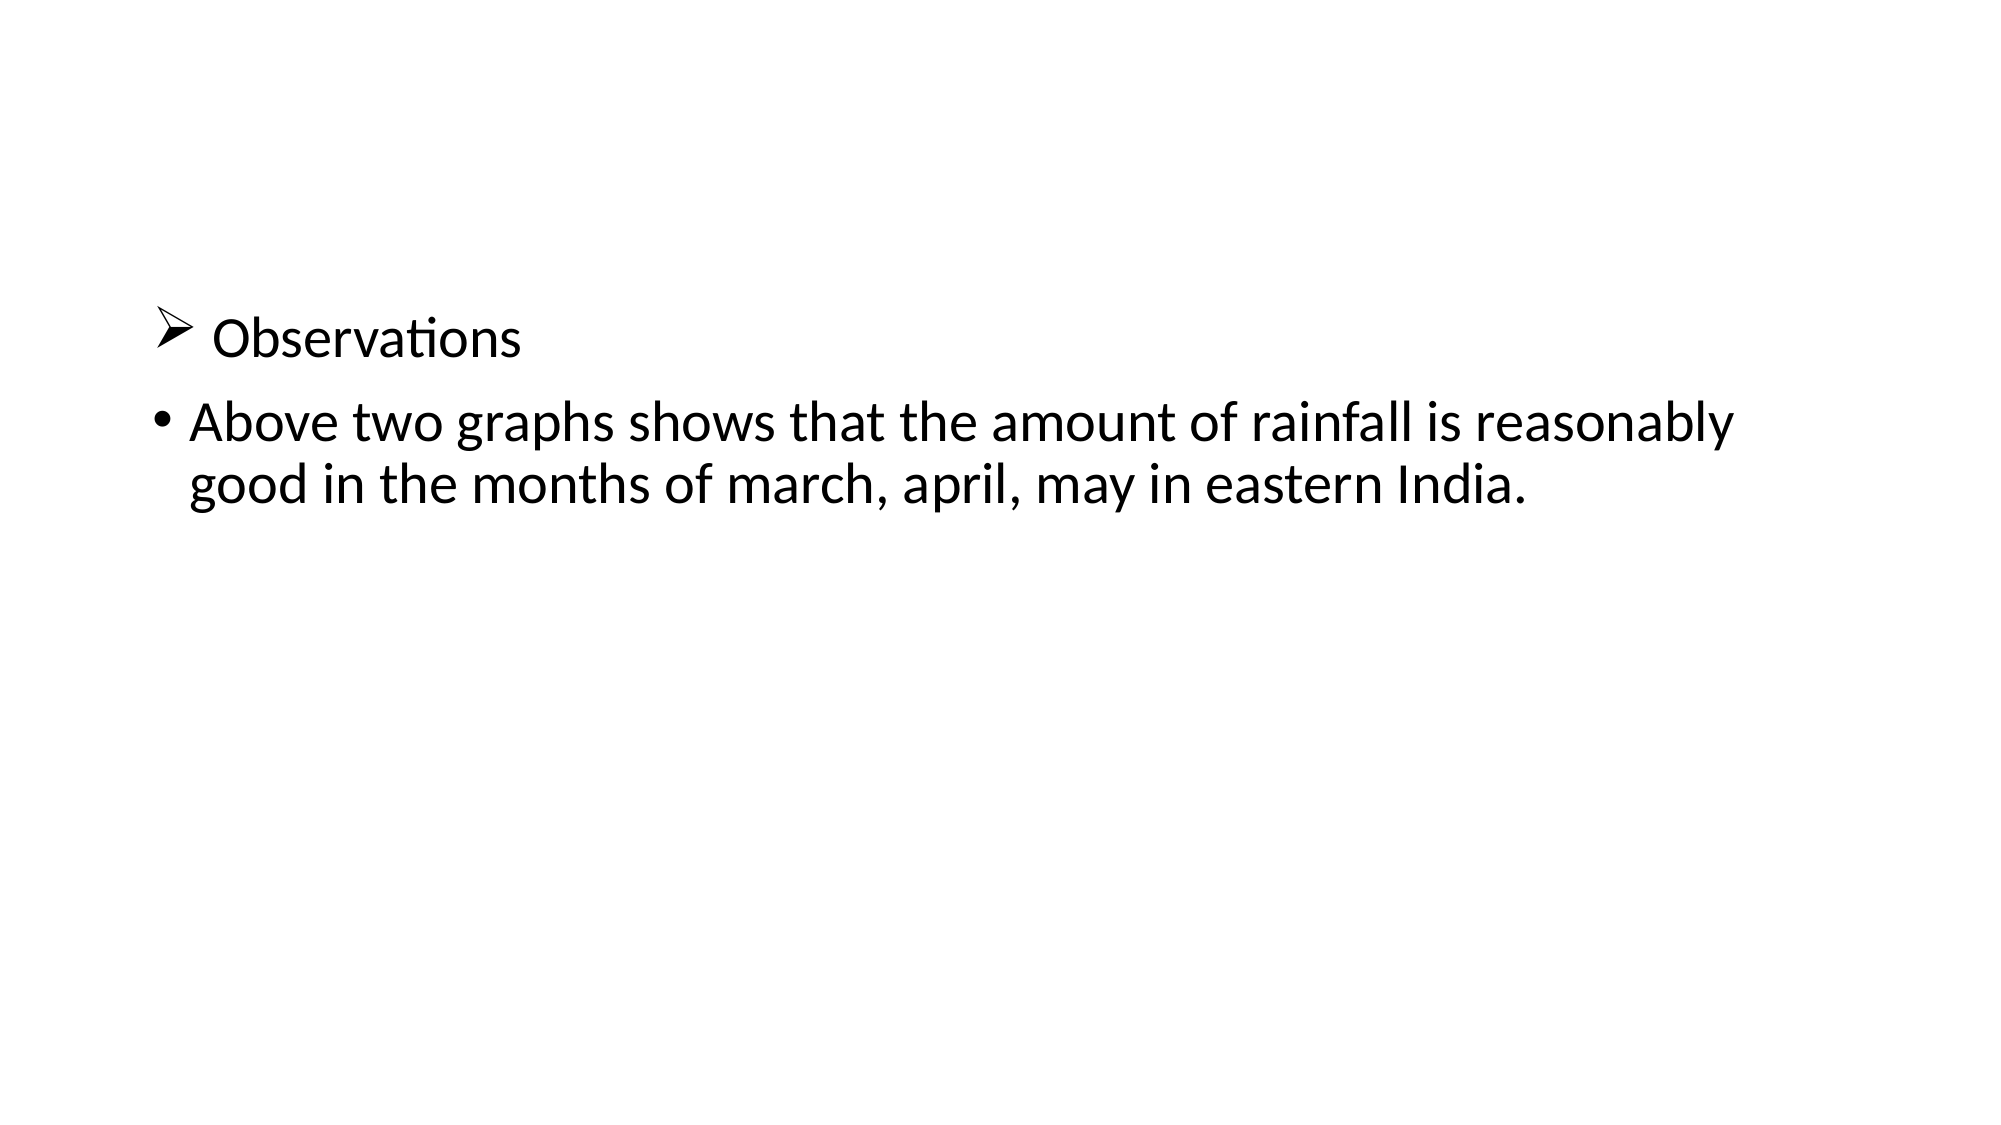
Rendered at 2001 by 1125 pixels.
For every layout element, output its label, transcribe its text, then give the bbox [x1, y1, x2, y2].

list Observations Above two graphs shows that the amount of rainfall is reasonably good in the months of march, april, may in eastern India. [137, 299, 1863, 1014]
